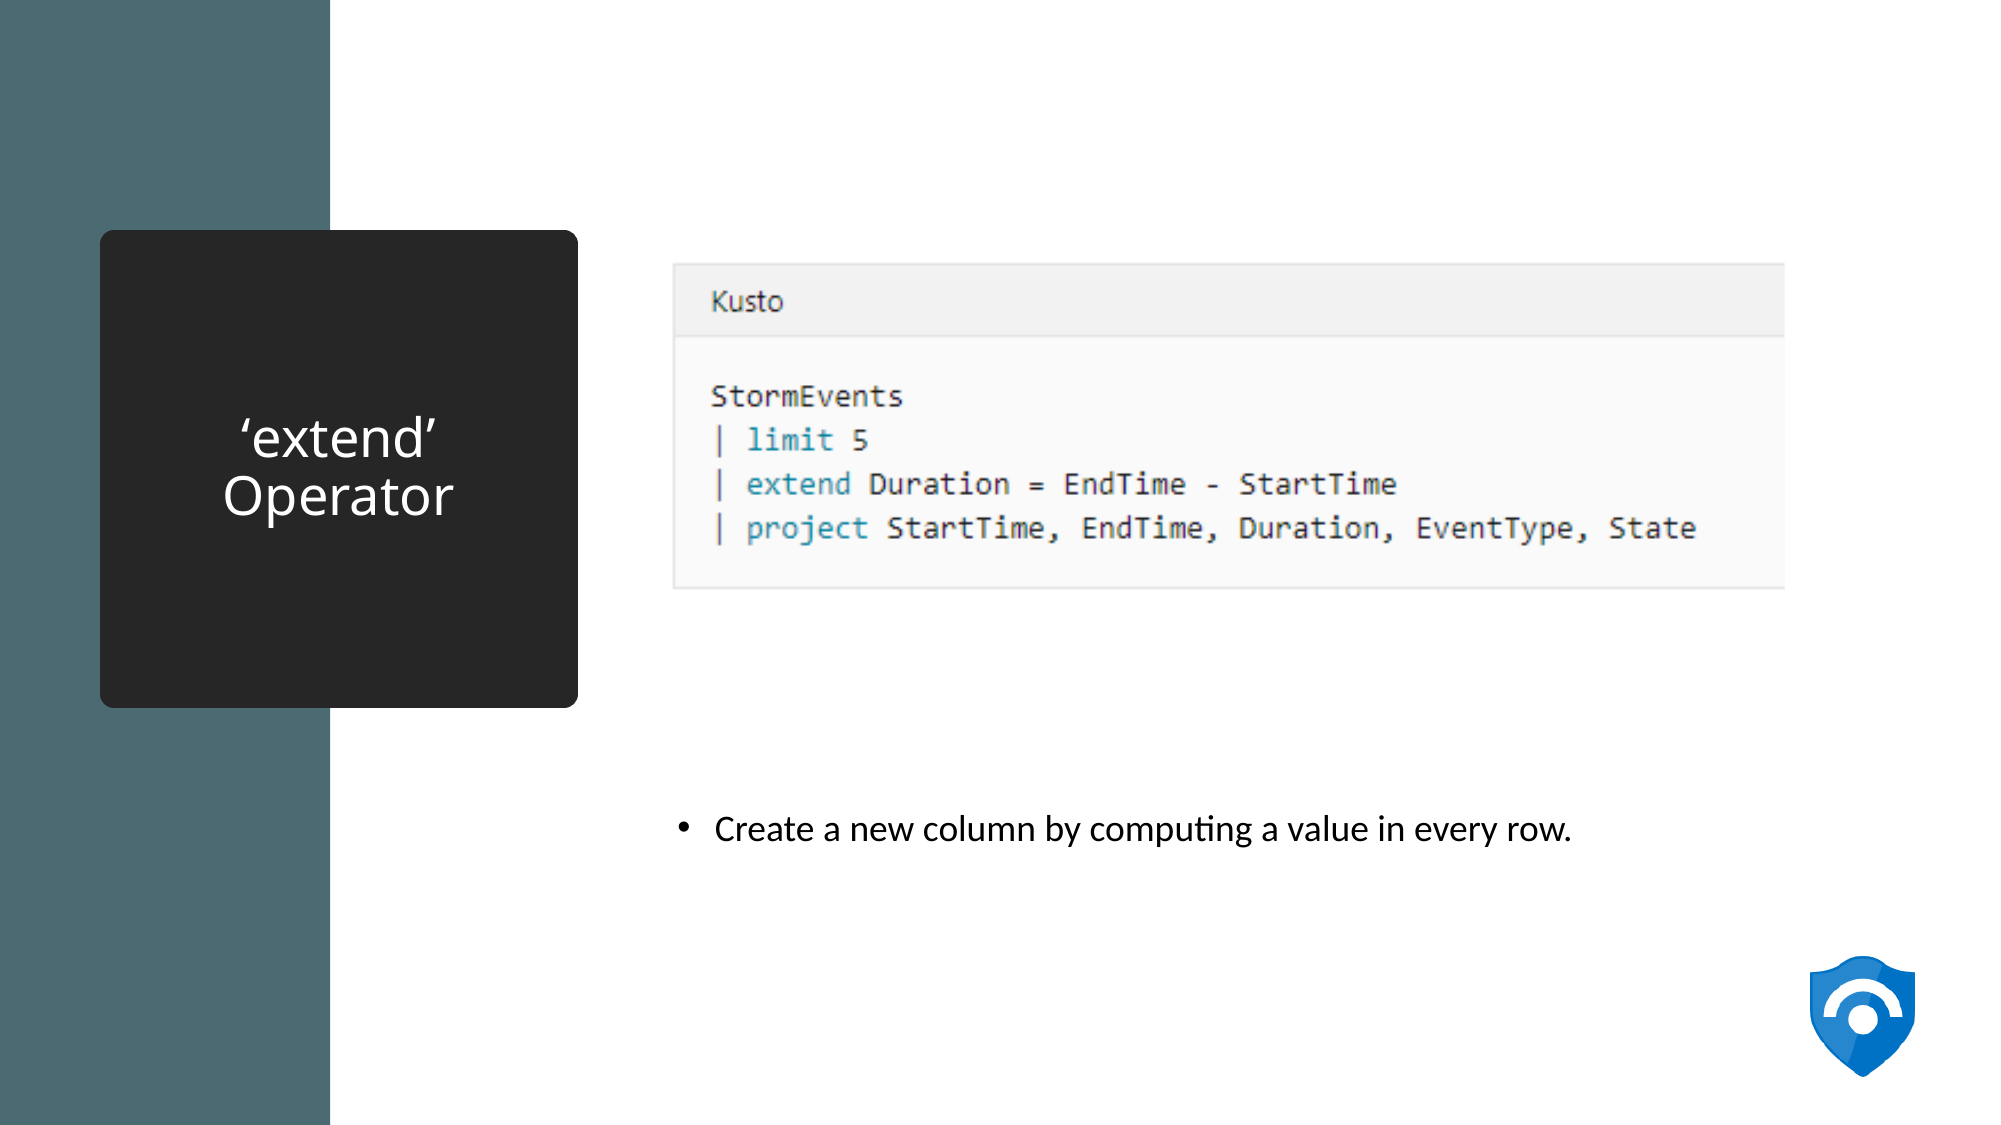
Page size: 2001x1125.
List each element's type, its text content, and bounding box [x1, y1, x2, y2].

picture [1810, 956, 1915, 1077]
title ‘extend’ Operator [113, 243, 564, 694]
list Create a new column by computing a value in every row. [662, 801, 1842, 1014]
picture [662, 243, 1785, 606]
text_box [0, 0, 331, 1125]
